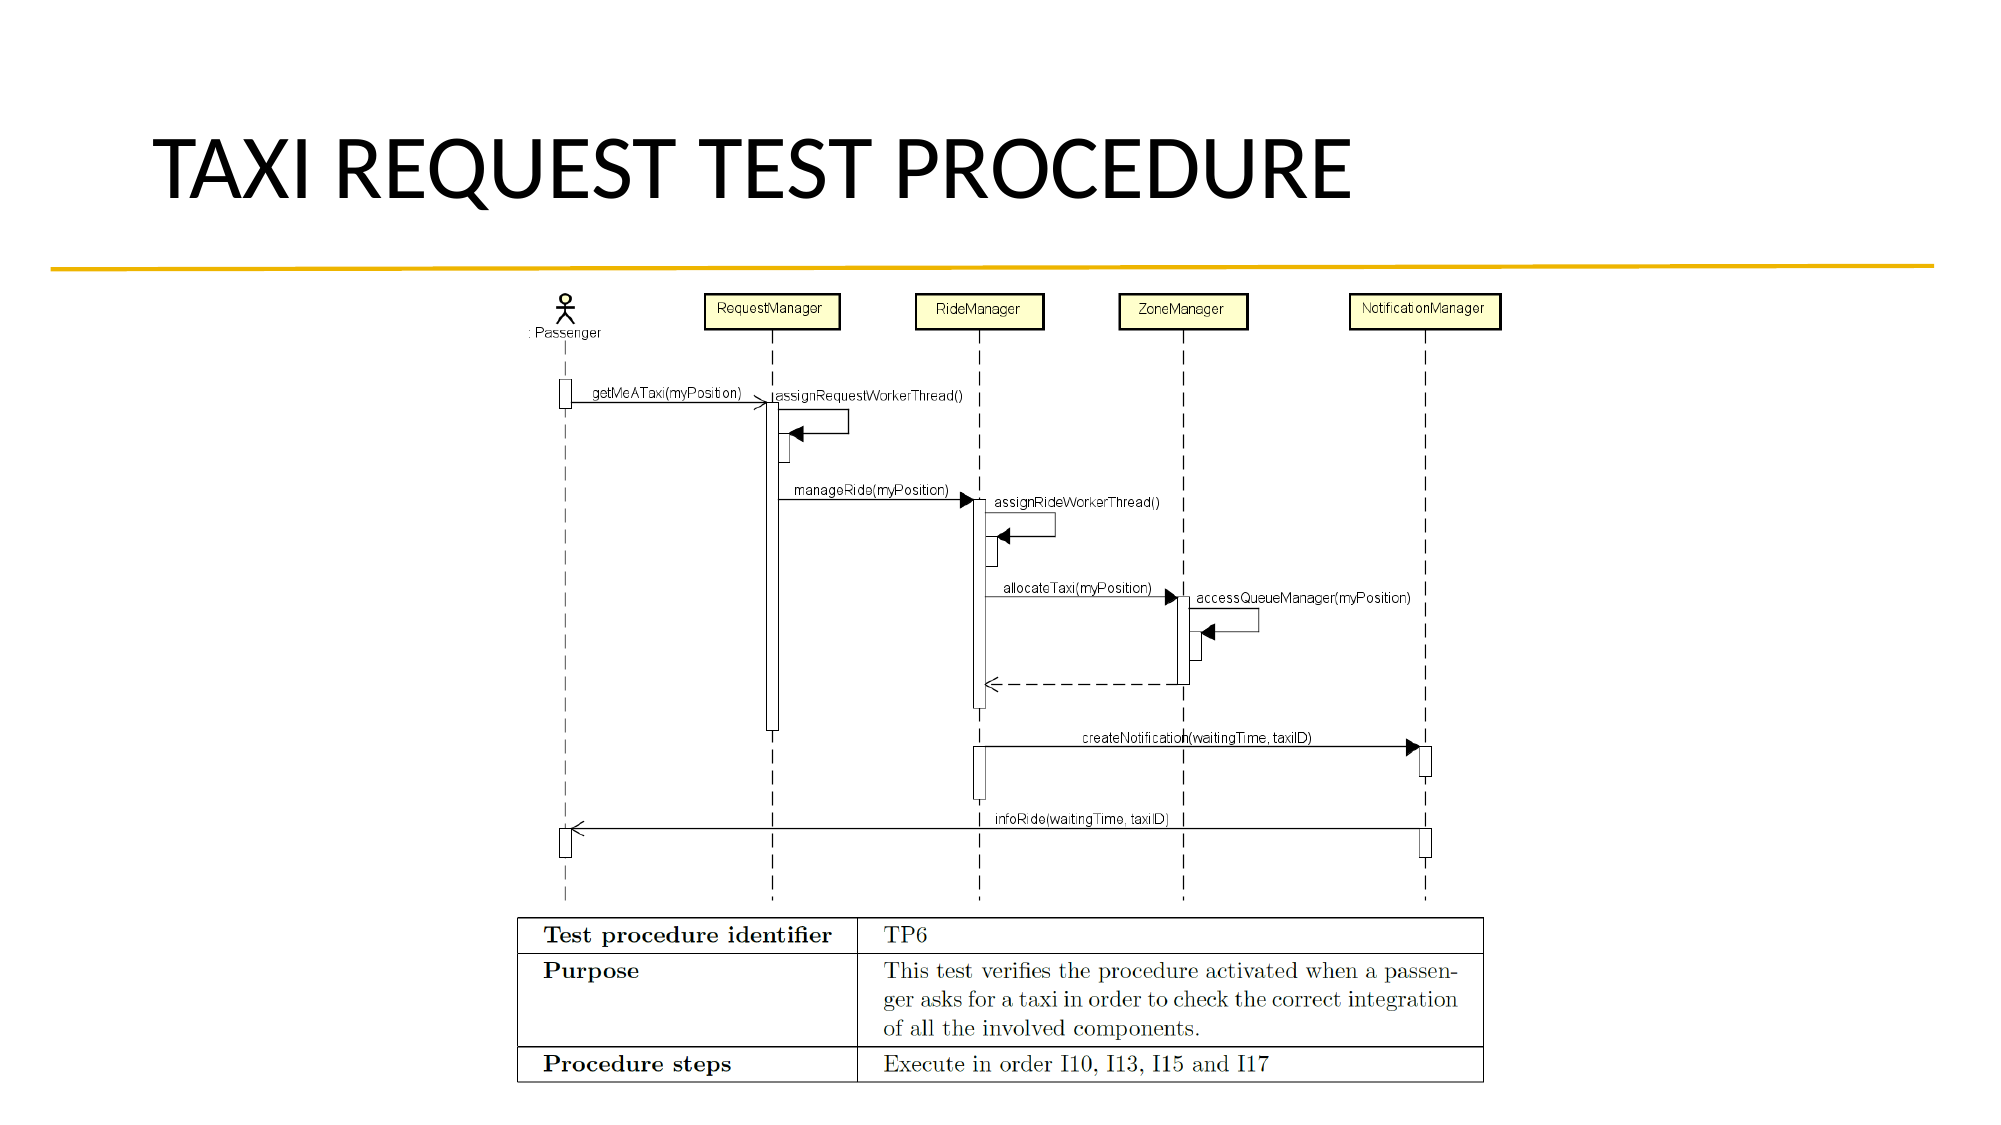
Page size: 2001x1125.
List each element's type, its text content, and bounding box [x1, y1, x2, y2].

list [489, 282, 1511, 912]
picture [515, 916, 1484, 1083]
title TAXI REQUEST TEST PROCEDURE [137, 59, 1863, 278]
